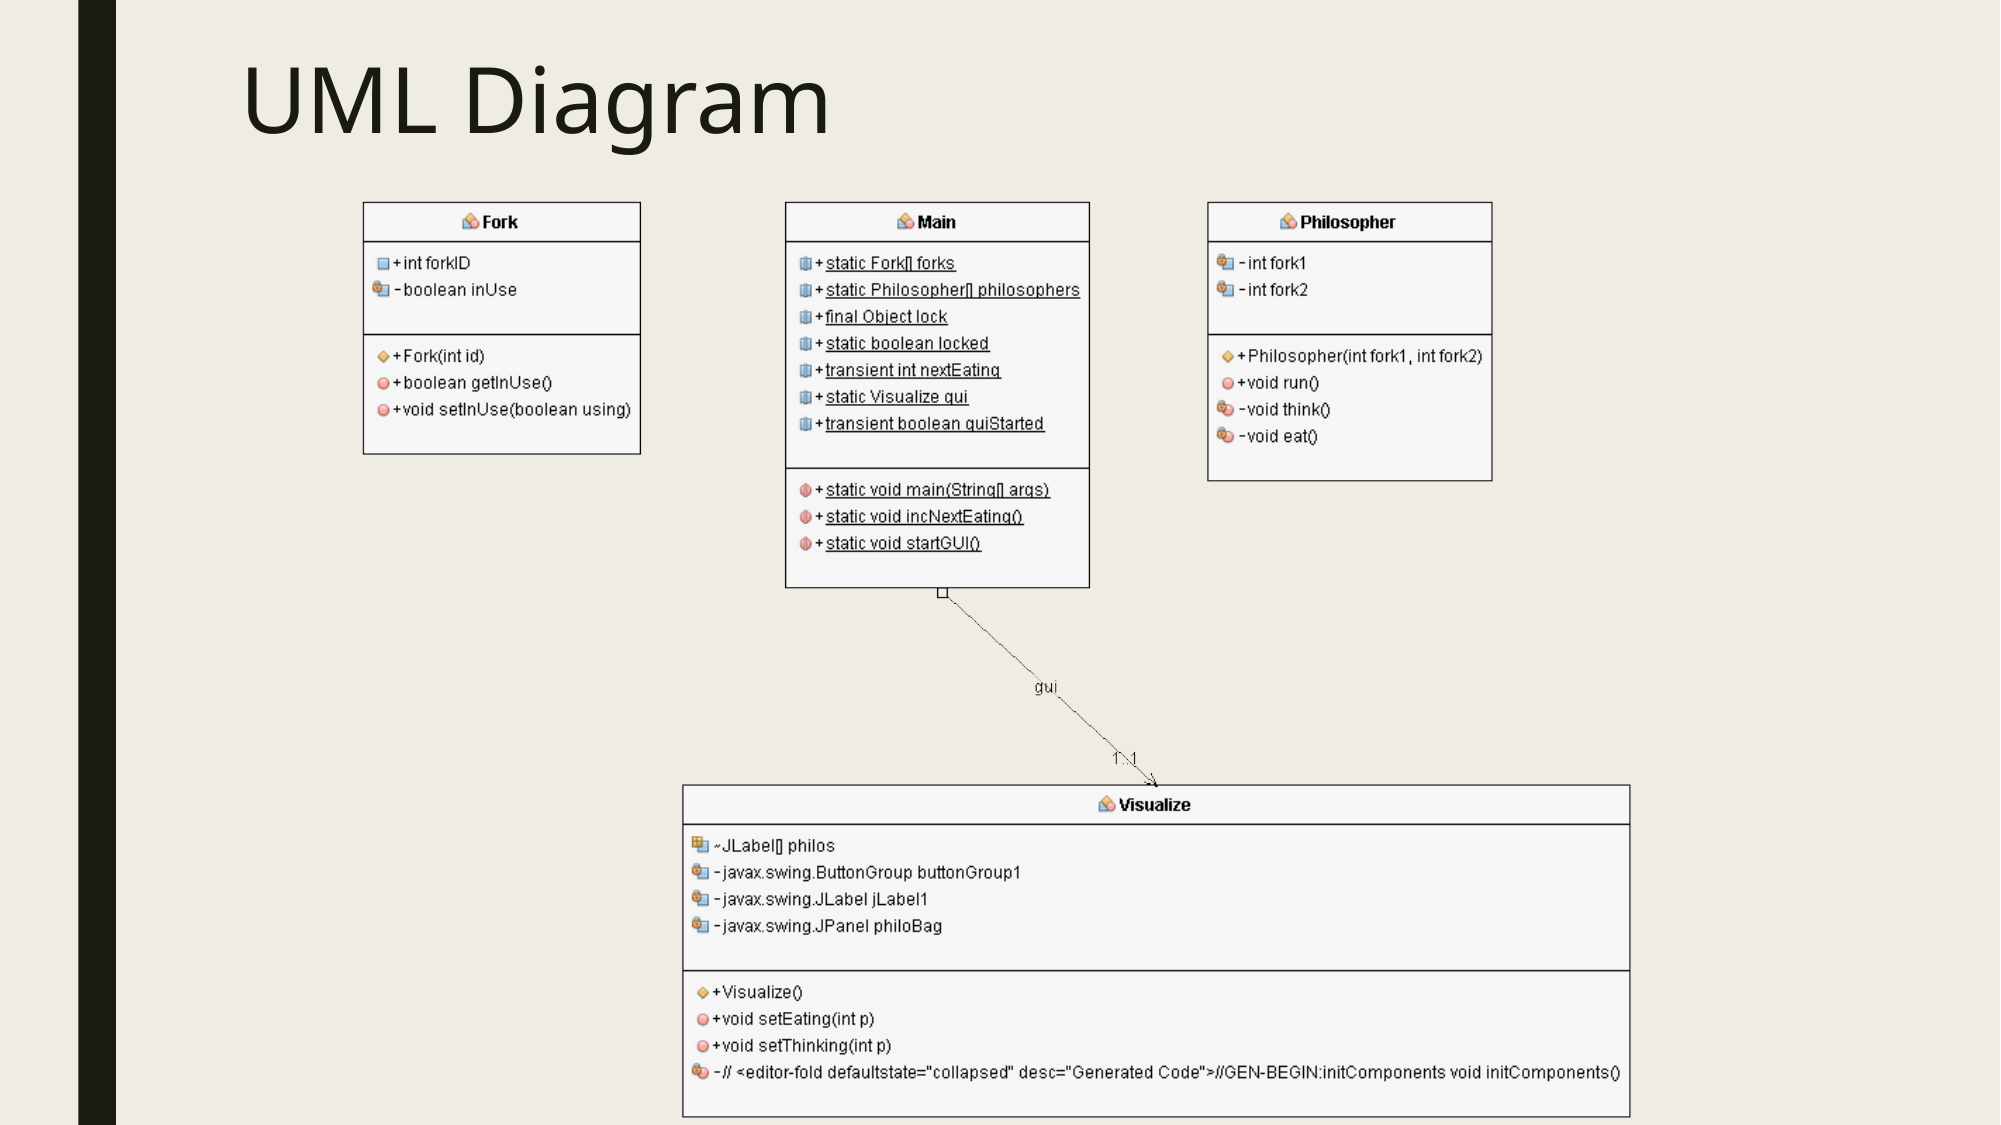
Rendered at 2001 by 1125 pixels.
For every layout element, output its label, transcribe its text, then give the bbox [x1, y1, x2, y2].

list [336, 175, 1638, 1125]
title UML Diagram [225, 47, 1800, 292]
